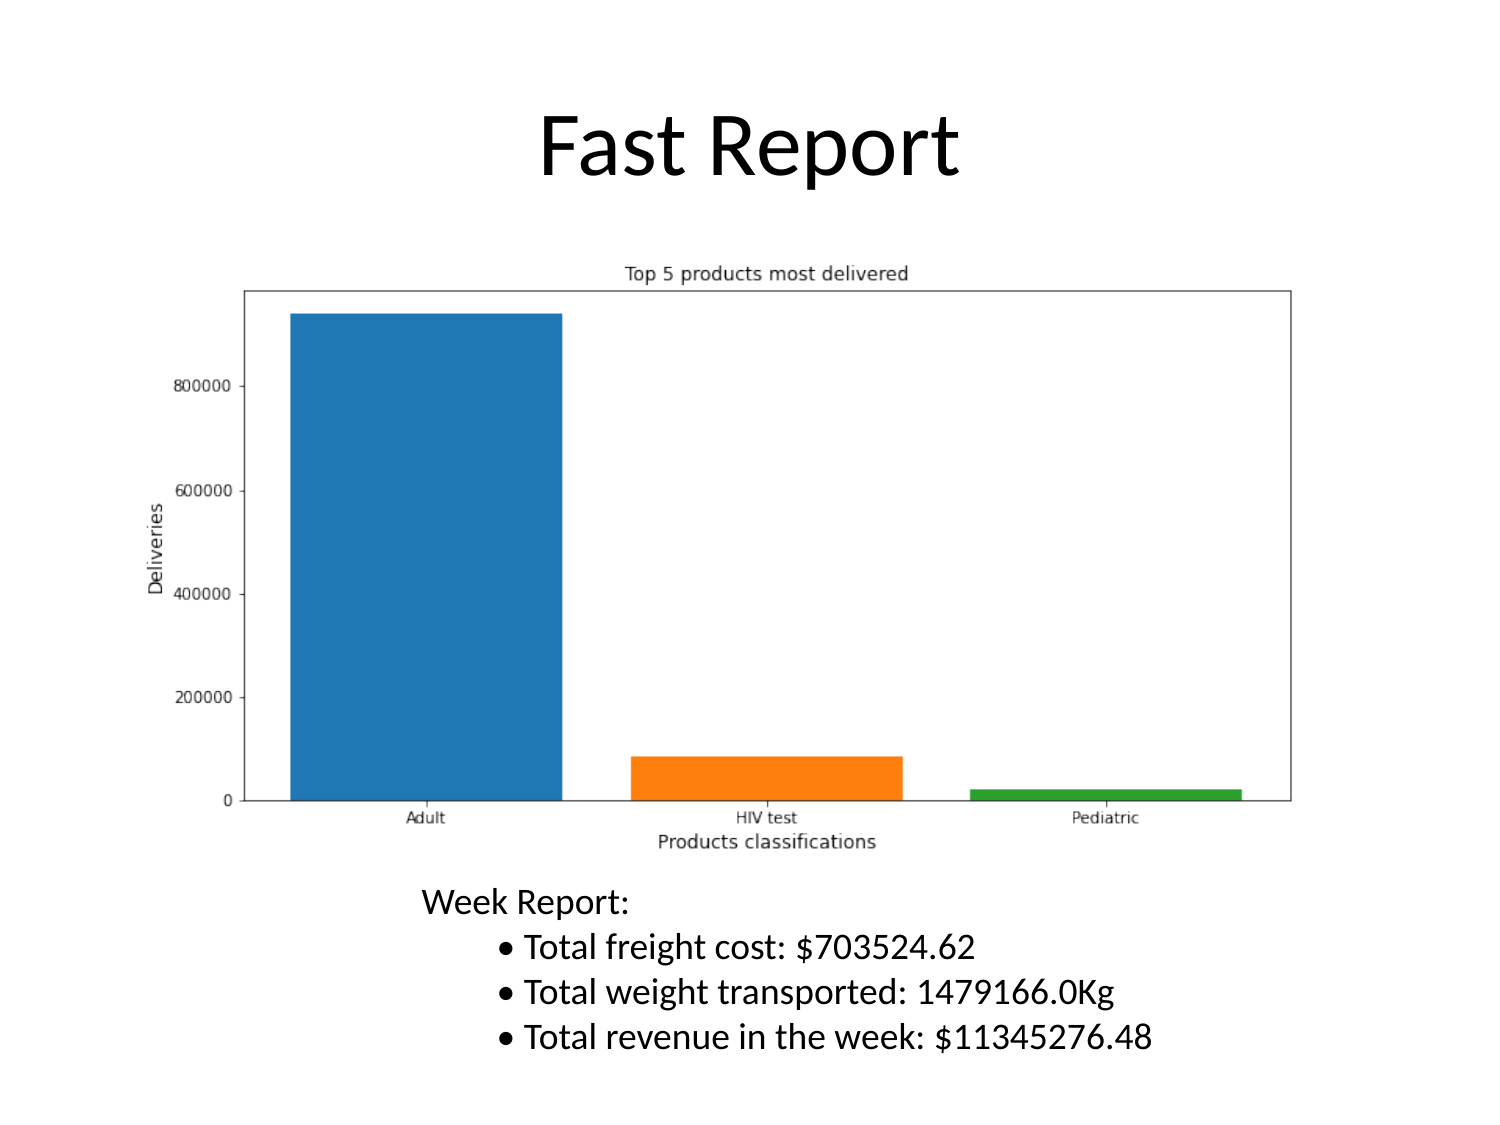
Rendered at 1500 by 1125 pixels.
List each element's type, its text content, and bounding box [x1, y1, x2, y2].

picture [74, 209, 1426, 886]
title Fast Report [75, 45, 1425, 209]
text_box Week Report: • Total freight cost: $703524.62 • Total weight transported: 1479166.0Kg • Total revenue in the week: $11345276.48 [406, 894, 1168, 1065]
